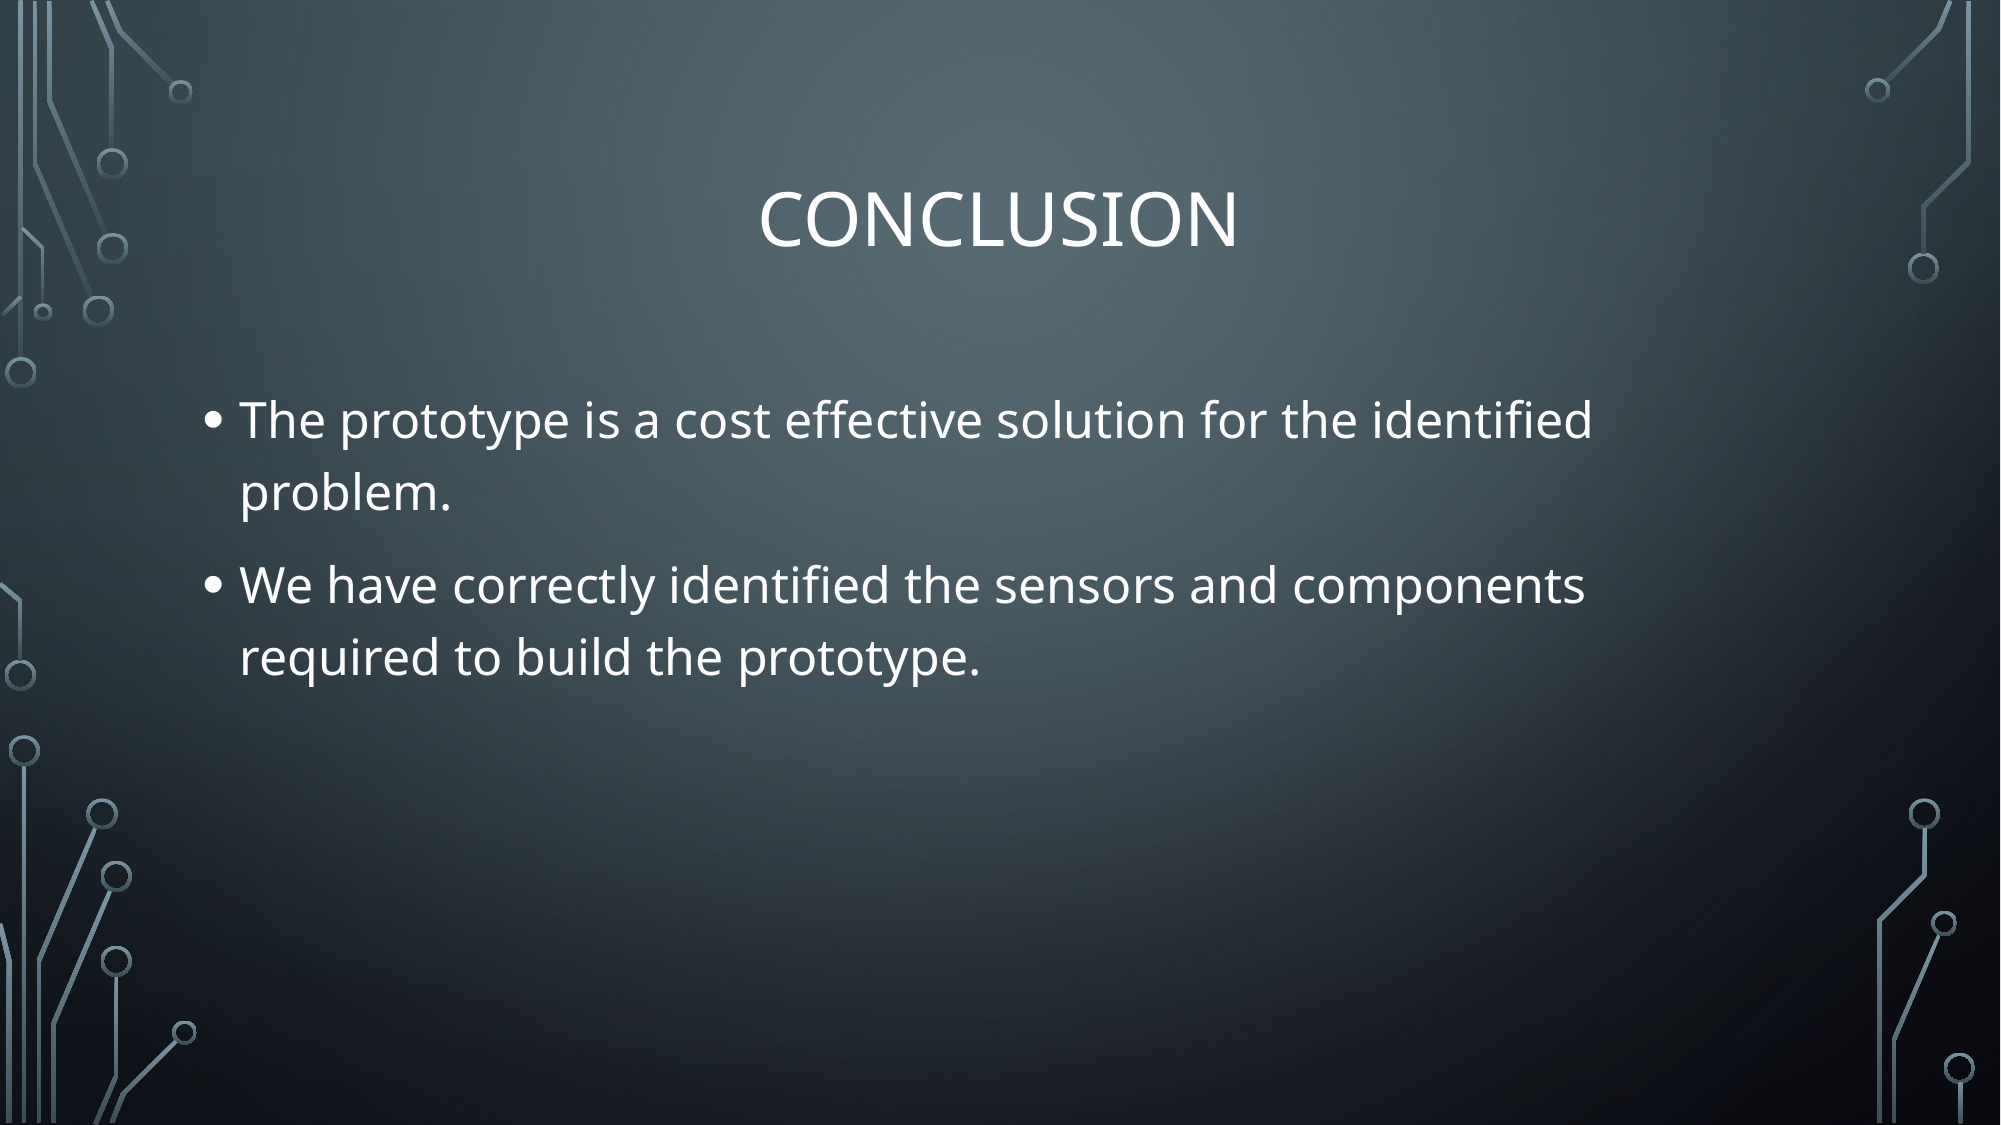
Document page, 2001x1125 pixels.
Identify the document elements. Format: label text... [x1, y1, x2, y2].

title CONCLUSION [187, 101, 1813, 344]
list The prototype is a cost effective solution for the identified problem. We have correctly identified the sensors and components required to build the prototype. [187, 369, 1813, 950]
